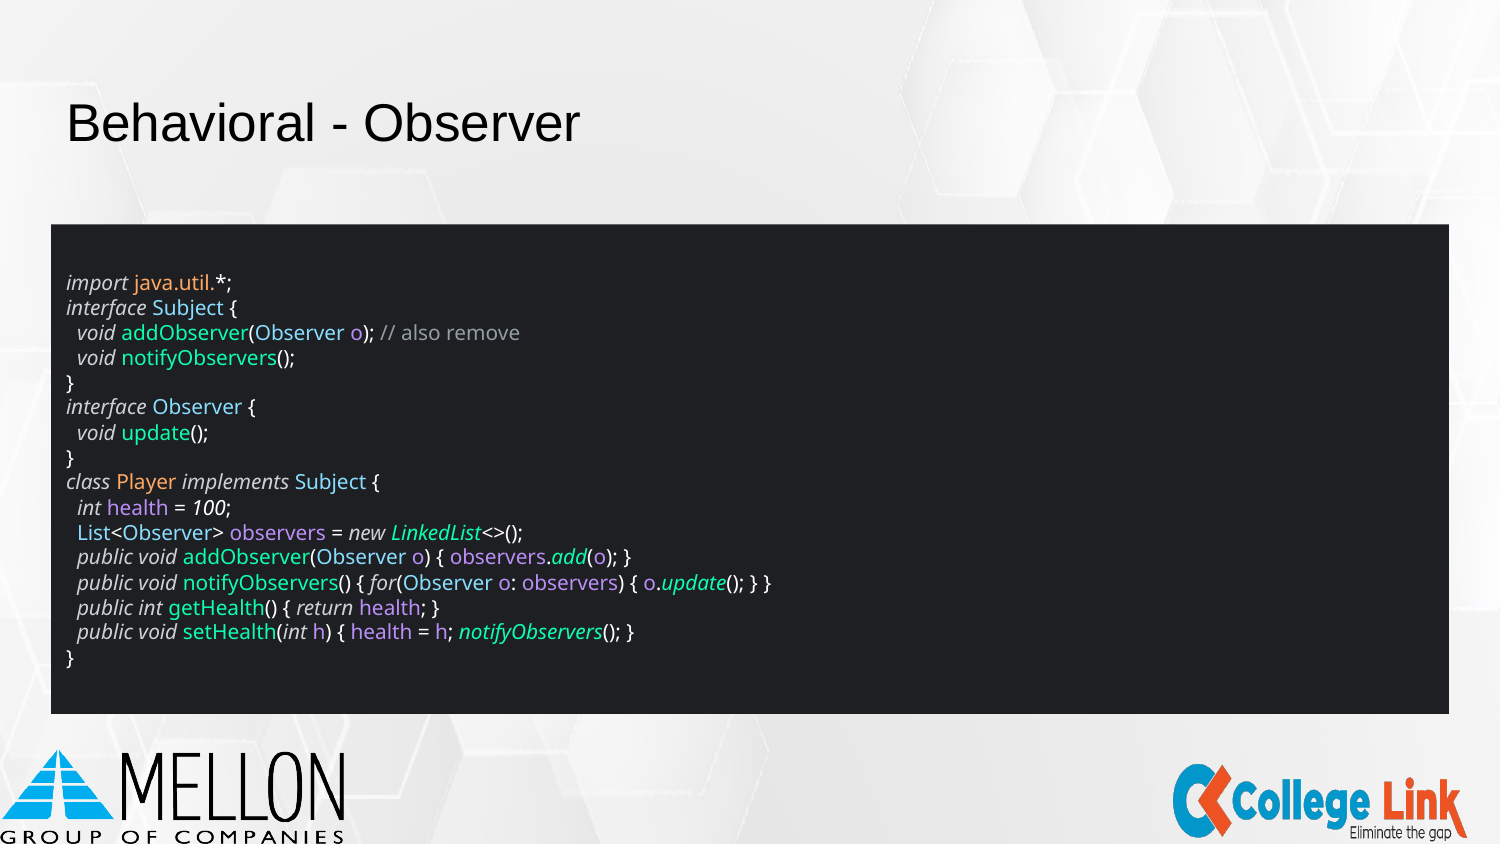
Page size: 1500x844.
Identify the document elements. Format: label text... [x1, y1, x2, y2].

list import java.util.*; interface Subject { void addObserver(Observer o); // also remove void notifyObservers(); } interface Observer { void update(); } class Player implements Subject { int health = 100; List<Observer> observers = new LinkedList<>(); public void addObserver(Observer o) { observers.add(o); } public void notifyObservers() { for(Observer o: observers) { o.update(); } } public int getHealth() { return health; } public void setHealth(int h) { health = h; notifyObservers(); } } [51, 224, 1449, 714]
picture [0, 0, 1500, 844]
title Behavioral - Observer [51, 72, 1449, 167]
